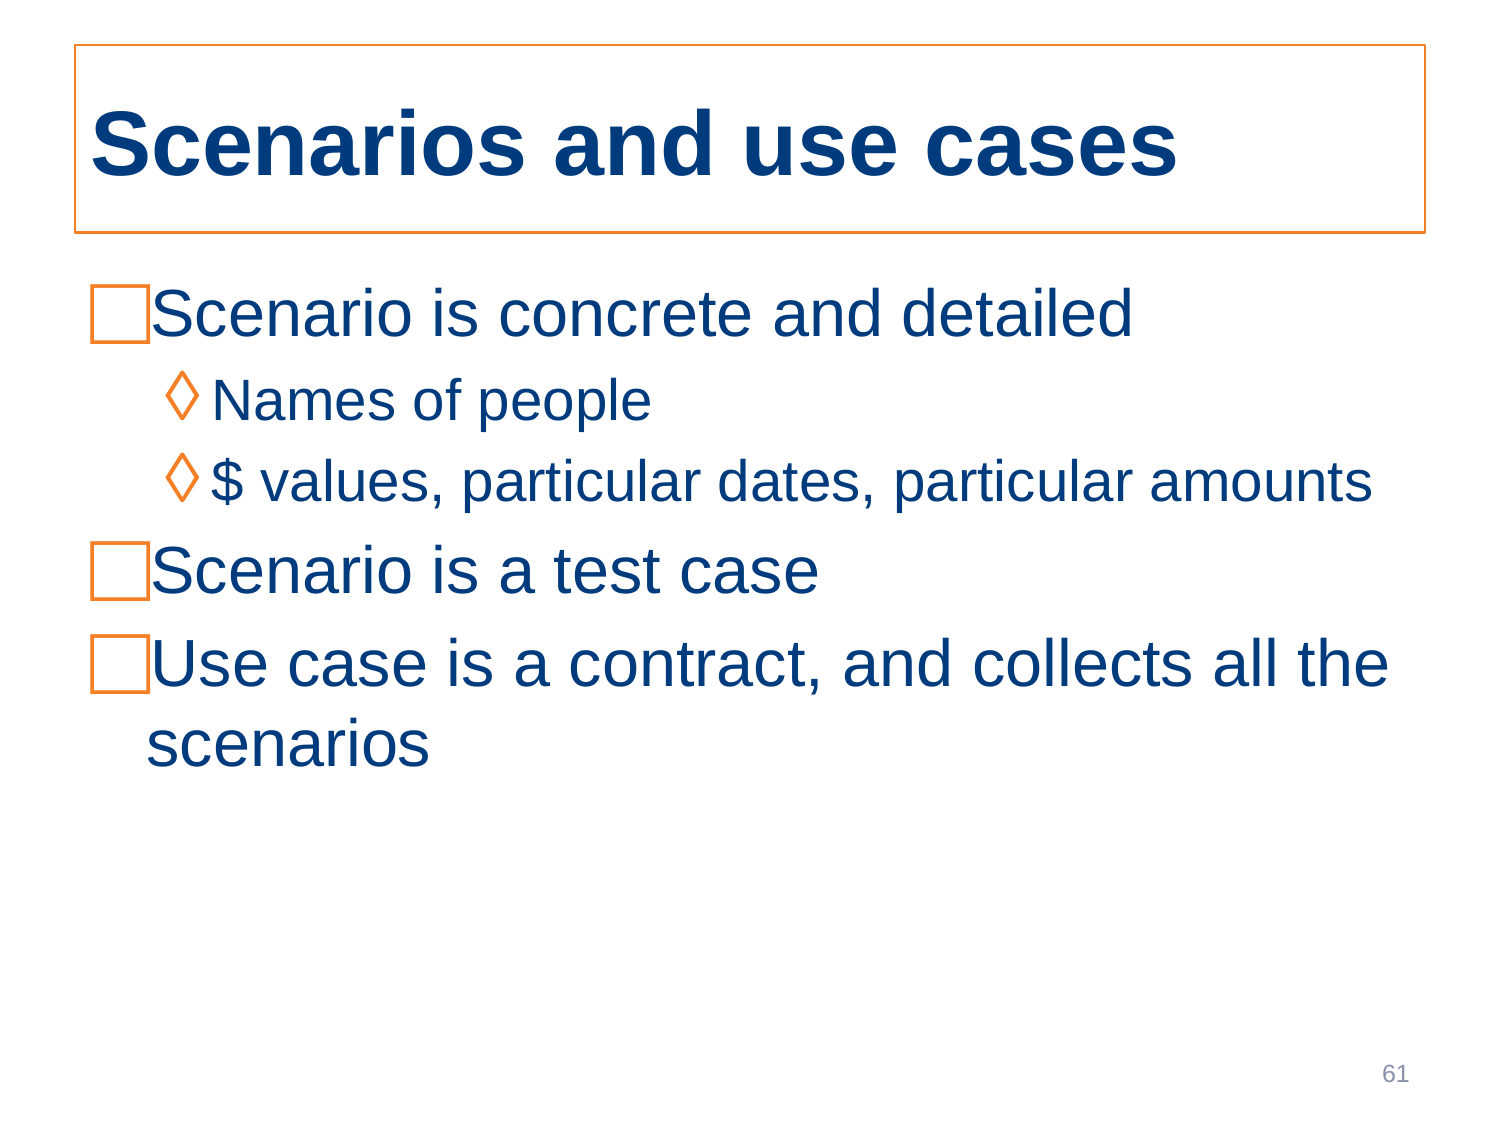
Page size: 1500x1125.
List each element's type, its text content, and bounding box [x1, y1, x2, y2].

title Scenarios and use cases [74, 44, 1426, 234]
list Scenario is concrete and detailed Names of people $ values, particular dates, particular amounts Scenario is a test case Use case is a contract, and collects all the scenarios [75, 262, 1425, 1038]
slide_number 61 [1074, 1042, 1425, 1103]
